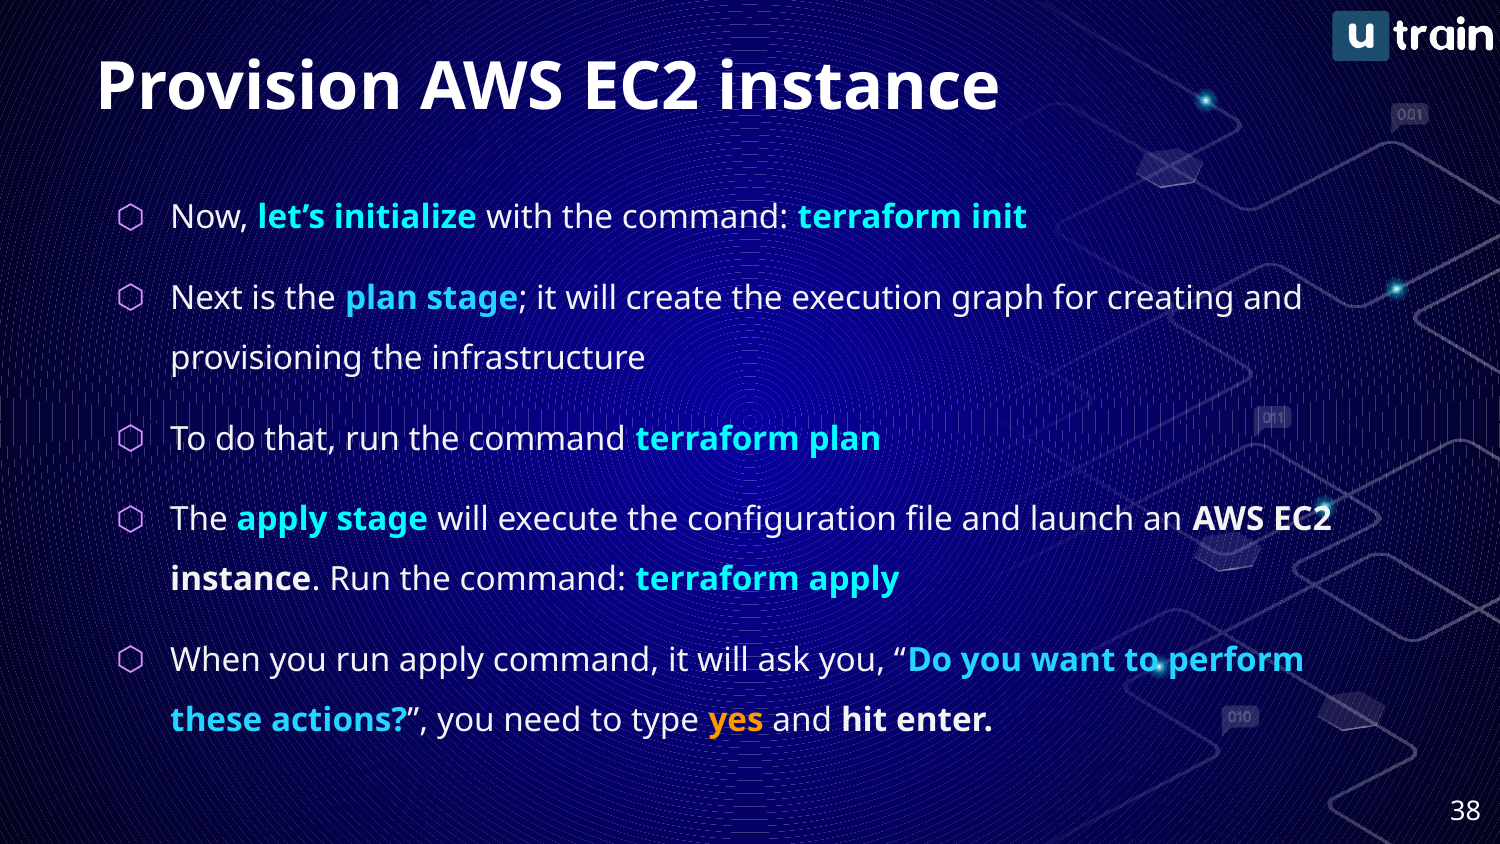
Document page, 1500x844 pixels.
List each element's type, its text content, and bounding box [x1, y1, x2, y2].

title Provision AWS EC2 instance [95, 30, 1342, 124]
slide_number ‹#› [1391, 779, 1482, 844]
list Now, let’s initialize with the command: terraform init Next is the plan stage; it will create the execution graph for creating and provisioning the infrastructure To do that, run the command terraform plan The apply stage will execute the configuration file and launch an AWS EC2 instance. Run the command: terraform apply When you run apply command, it will ask you, “Do you want to perform these actions?”, you need to type yes and hit enter. [95, 175, 1392, 753]
picture [0, 0, 1500, 844]
